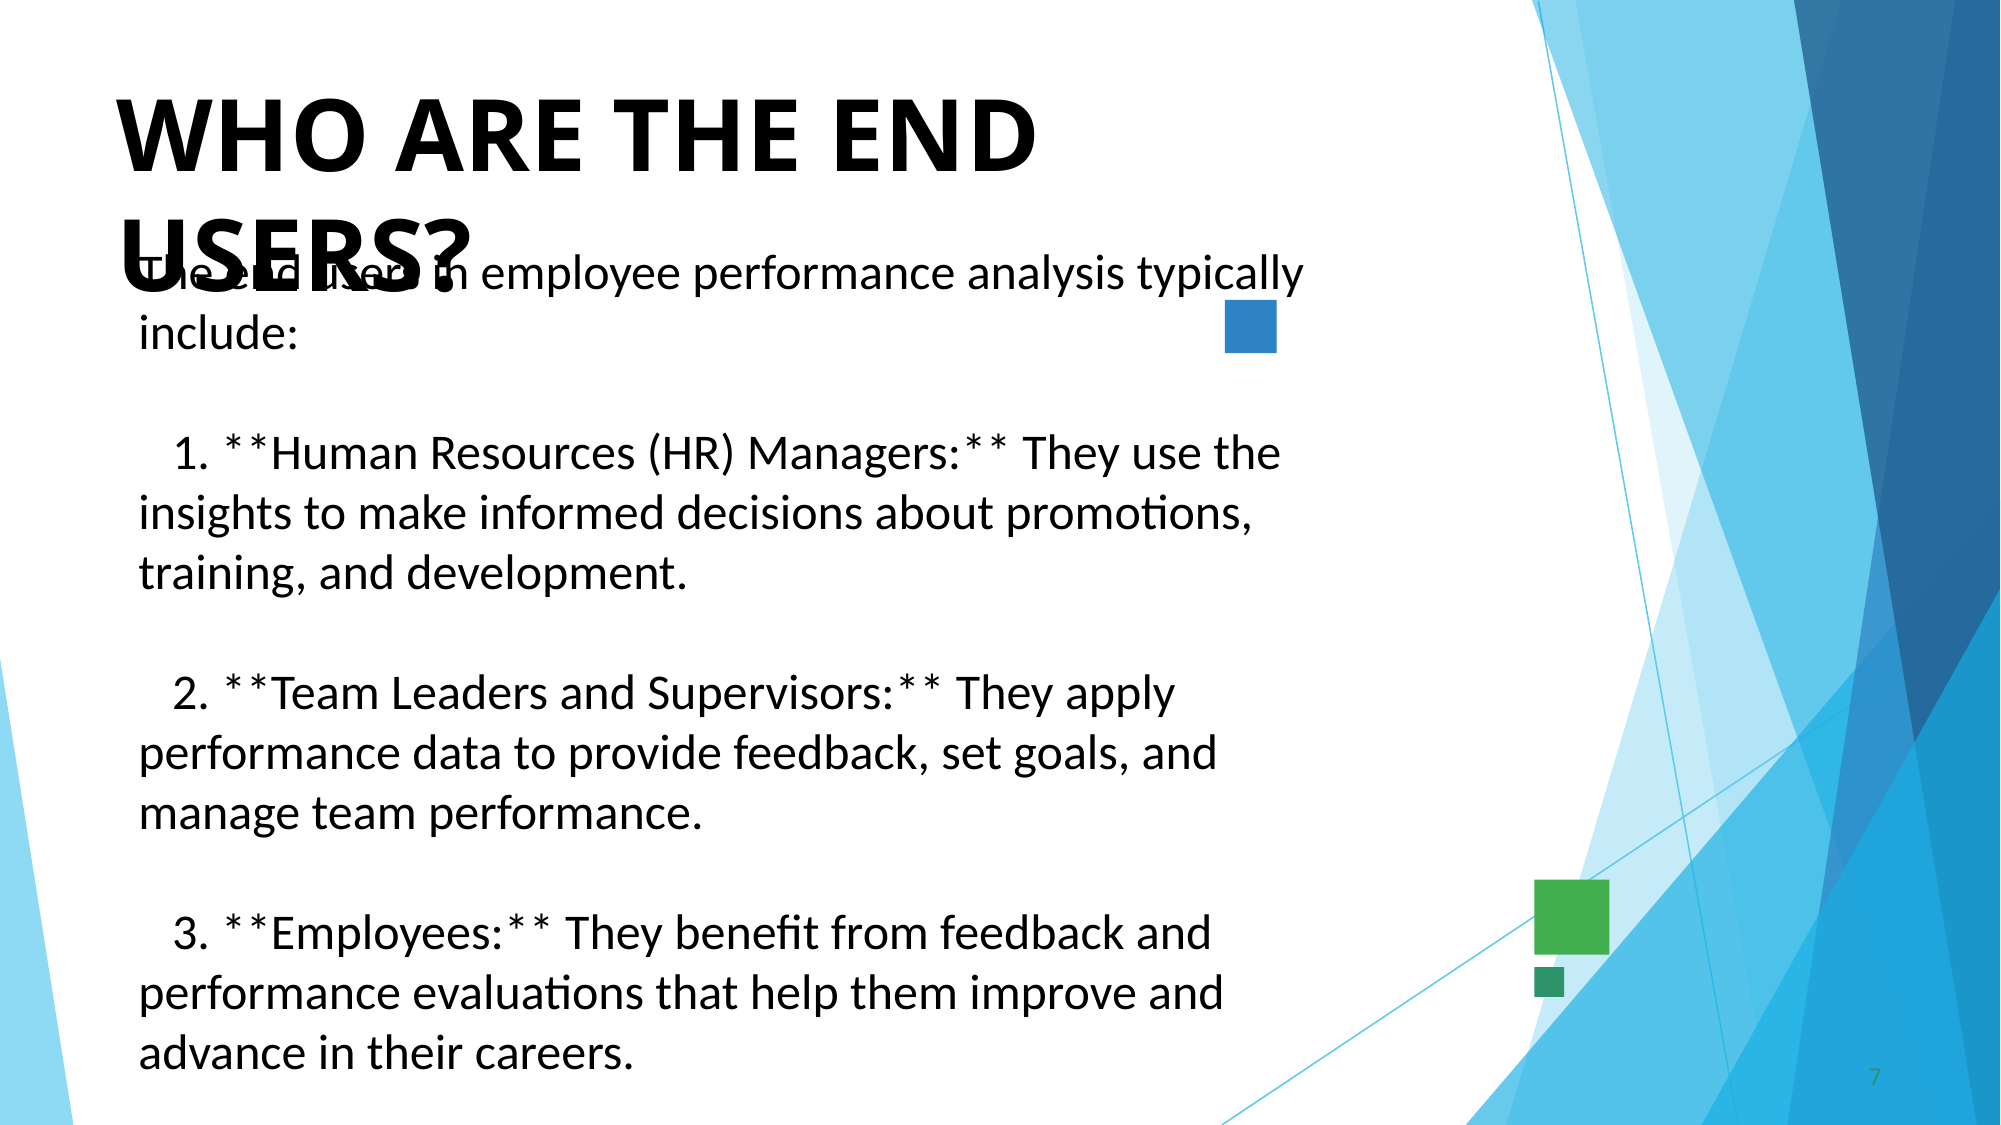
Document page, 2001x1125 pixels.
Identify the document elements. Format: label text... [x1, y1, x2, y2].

text_box [1534, 967, 1565, 997]
text_box [1534, 879, 1610, 955]
picture [118, 1012, 477, 1093]
title WHO ARE THE END USERS? [114, 69, 1416, 312]
text_box The end users in employee performance analysis typically include: 1. **Human Resources (HR) Managers:** They use the insights to make informed decisions about promotions, training, and development. 2. **Team Leaders and Supervisors:** They apply performance data to provide feedback, set goals, and manage team performance. 3. **Employees:** They benefit from feedback and performance evaluations that help them improve and advance in their careers. [123, 232, 1395, 1088]
slide_number 7 [1862, 1061, 1888, 1125]
